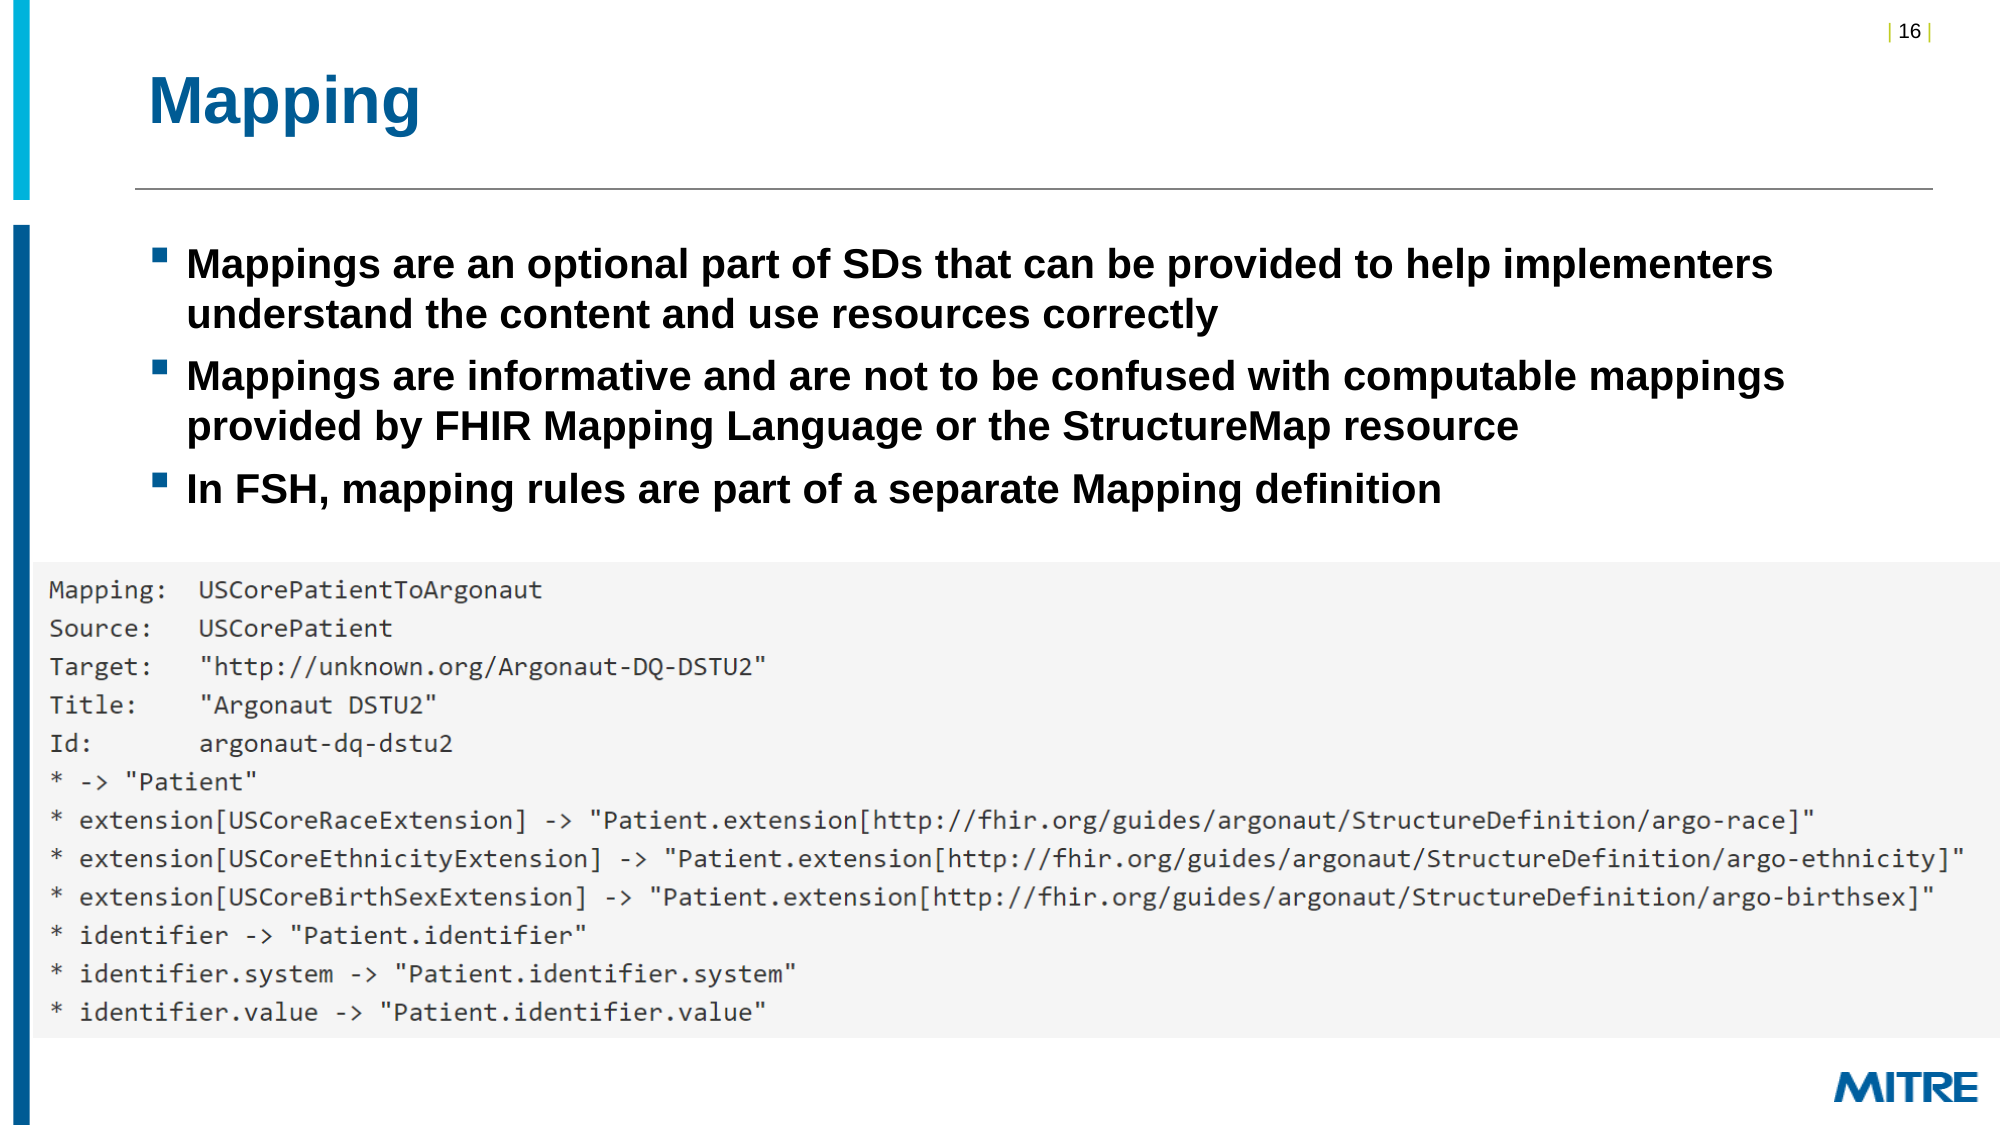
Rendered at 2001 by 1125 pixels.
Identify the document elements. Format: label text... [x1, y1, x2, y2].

title Mapping [133, 45, 1934, 163]
picture [1834, 1069, 1981, 1109]
picture [32, 562, 2000, 1038]
list Mappings are an optional part of SDs that can be provided to help implementers understand the content and use resources correctly Mappings are informative and are not to be confused with computable mappings provided by FHIR Mapping Language or the StructureMap resource In FSH, mapping rules are part of a separate Mapping definition [133, 229, 1934, 561]
